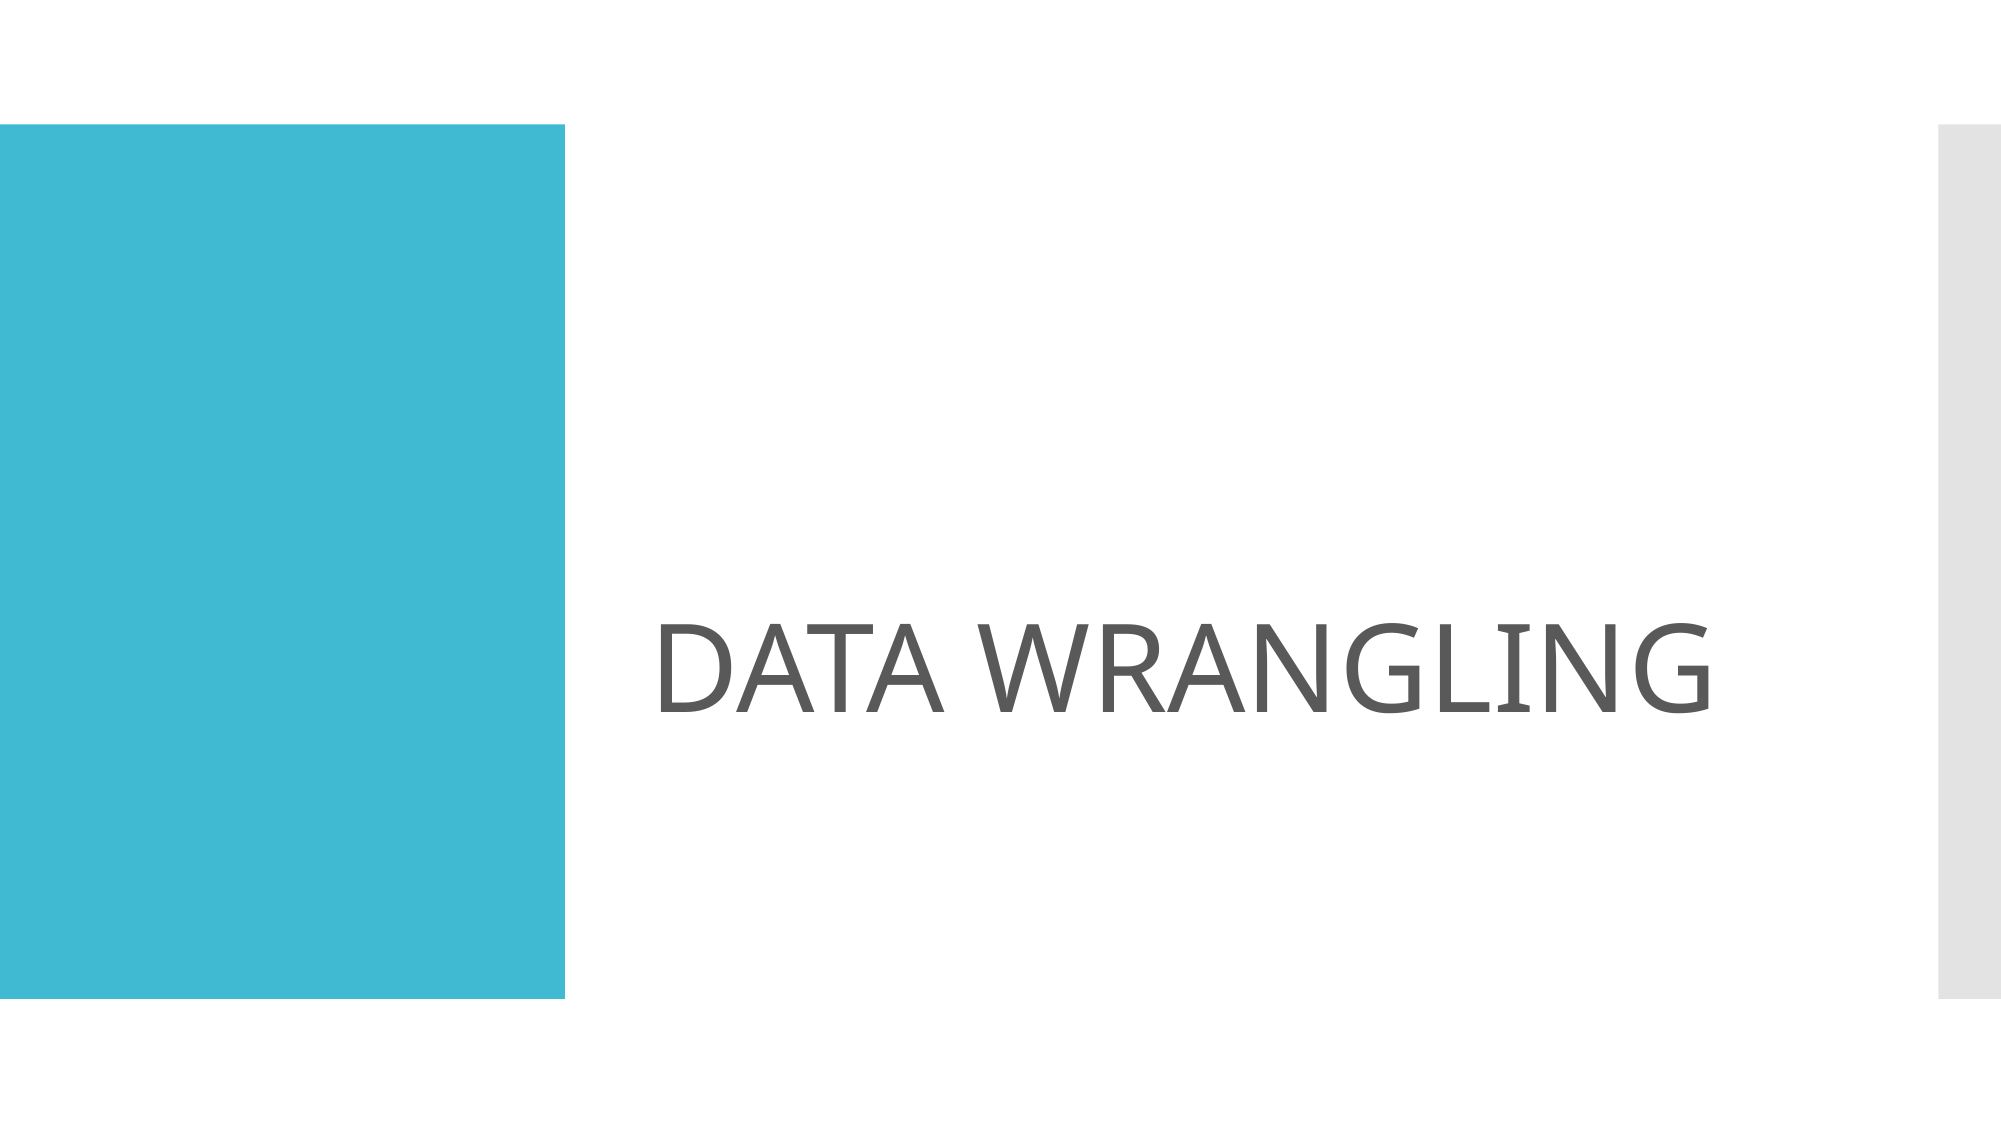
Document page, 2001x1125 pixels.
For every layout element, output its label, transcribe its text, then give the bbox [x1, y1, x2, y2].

title DATA WRANGLING [634, 213, 1835, 747]
